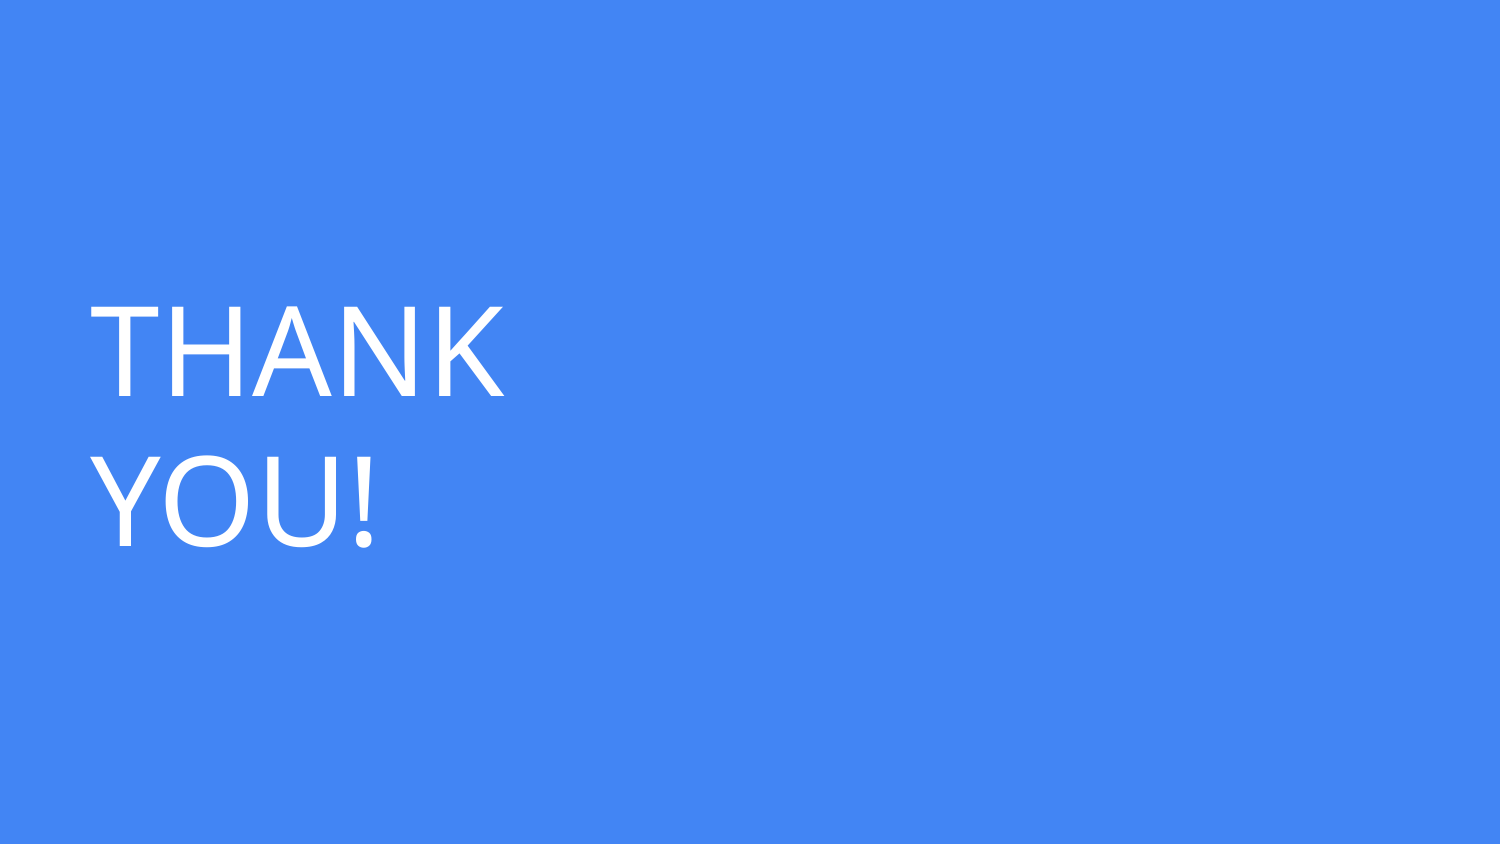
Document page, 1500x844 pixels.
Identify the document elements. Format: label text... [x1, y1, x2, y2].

title THANK YOU! [75, 338, 1425, 505]
